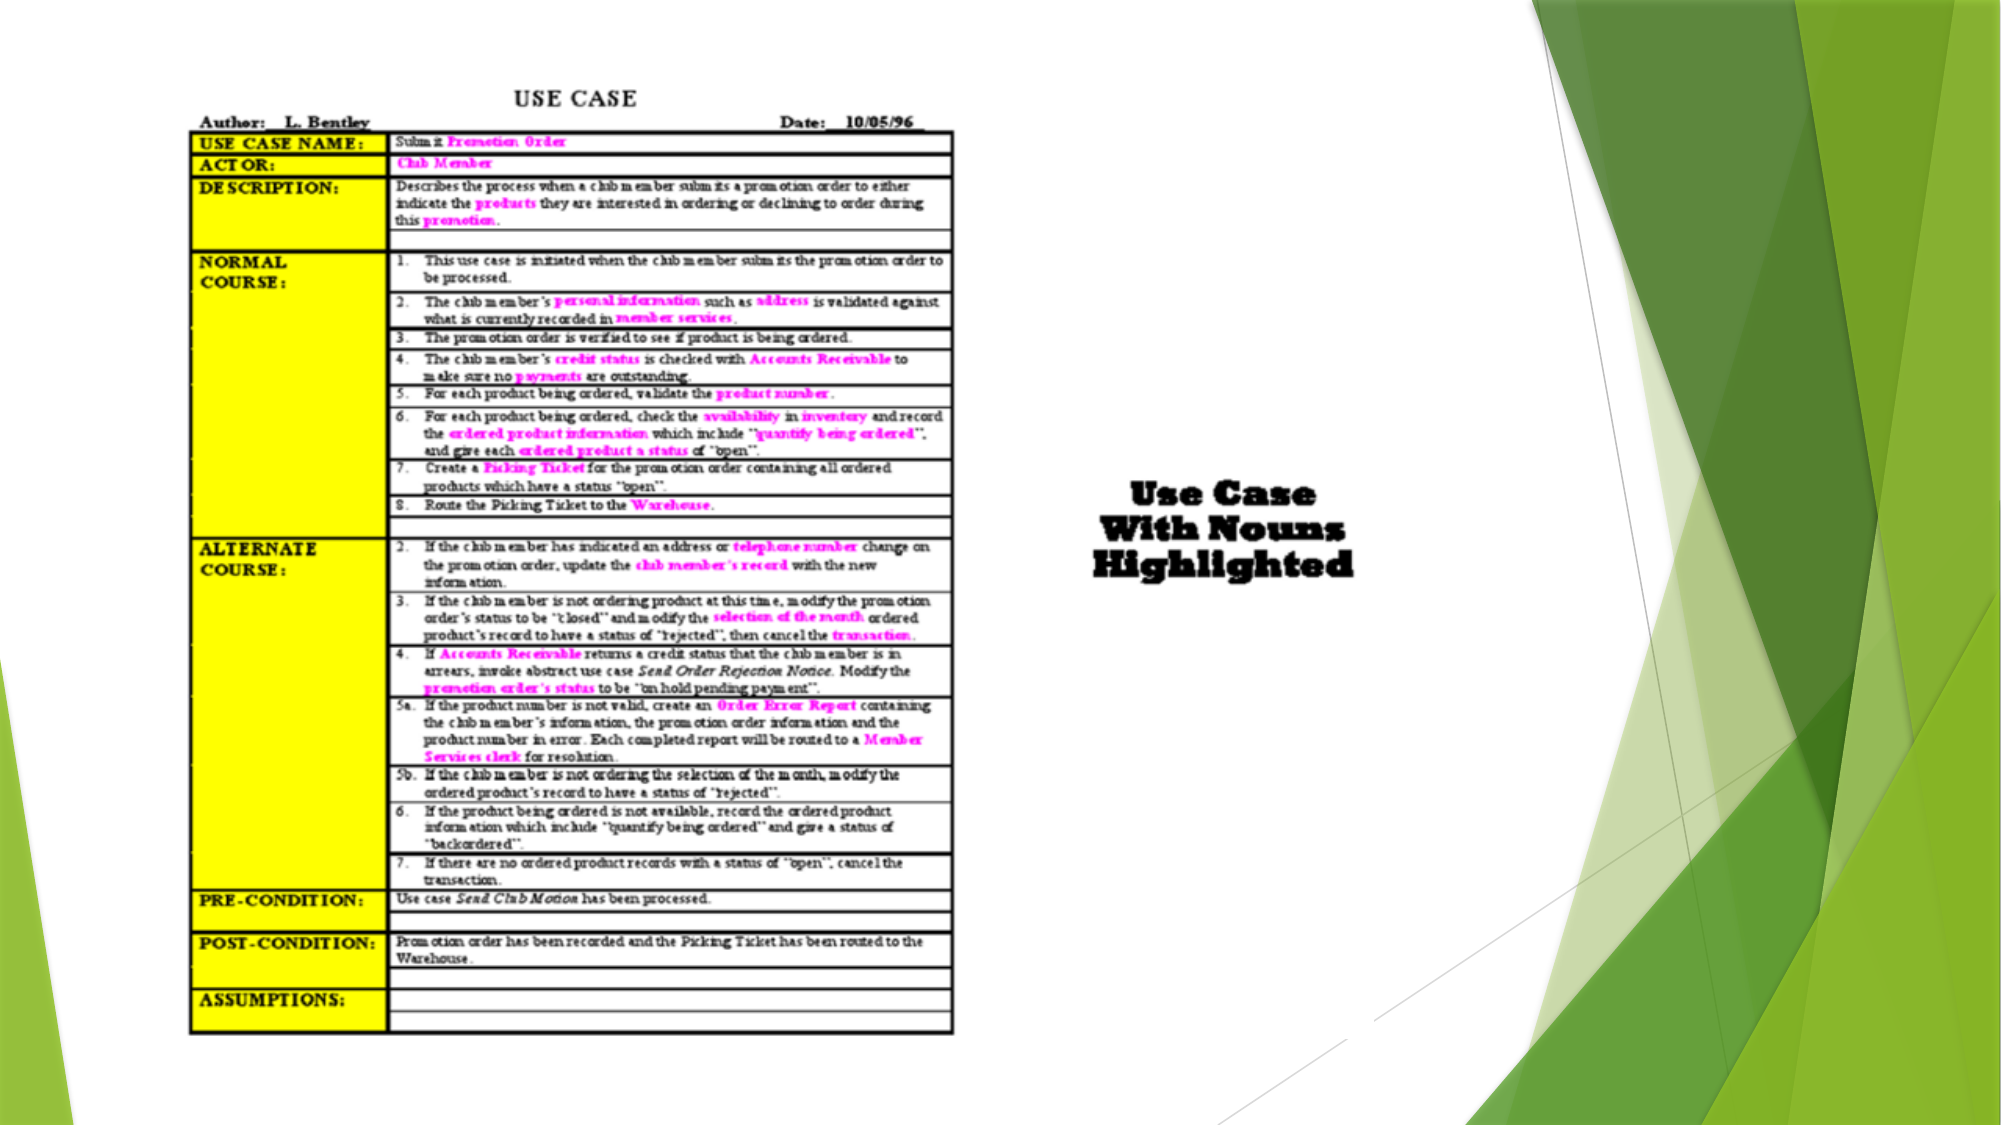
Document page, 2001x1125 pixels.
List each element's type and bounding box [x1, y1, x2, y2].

picture [155, 85, 1374, 1040]
